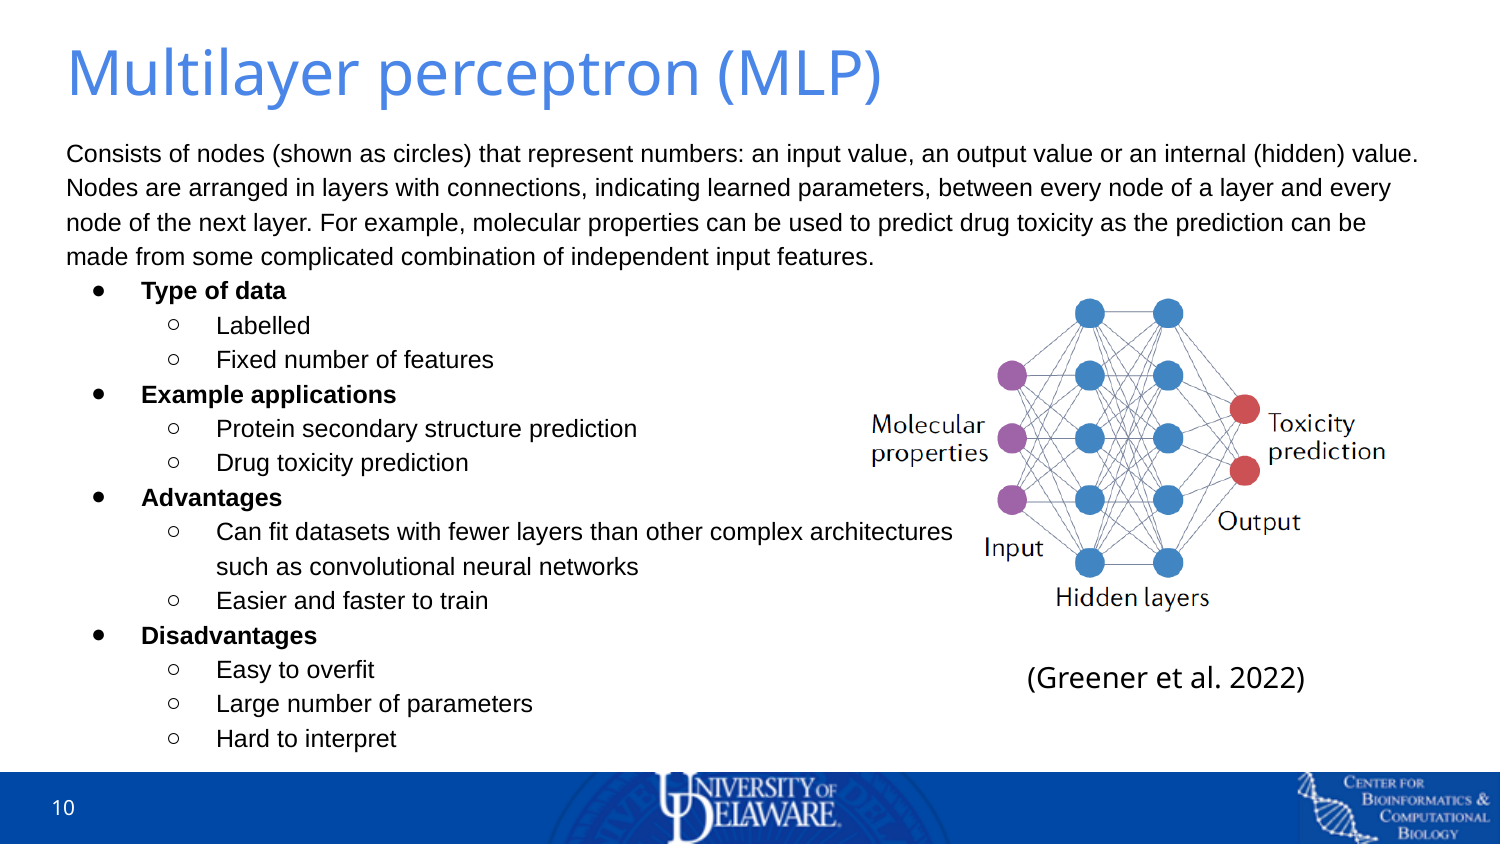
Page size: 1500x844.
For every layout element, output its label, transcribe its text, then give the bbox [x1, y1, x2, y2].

title Multilayer perceptron (MLP) [51, 18, 1449, 117]
picture [863, 287, 1410, 634]
text_box Consists of nodes (shown as circles) that represent numbers: an input value, an output value or an internal (hidden) value. Nodes are arranged in layers with connections, indicating learned parameters, between every node of a layer and every node of the next layer. For example, molecular properties can be used to predict drug toxicity as the prediction can be made from some complicated combination of independent input features. Type of data Labelled Fixed number of features Example applications Protein secondary structure prediction Drug toxicity prediction Advantages Can fit datasets with fewer layers than other complex architectures such as convolutional neural networks Easier and faster to train Disadvantages Easy to overfit Large number of parameters Hard to interpret [51, 117, 1449, 768]
picture [0, 772, 1500, 844]
text_box (Greener et al. 2022) [1003, 644, 1330, 710]
